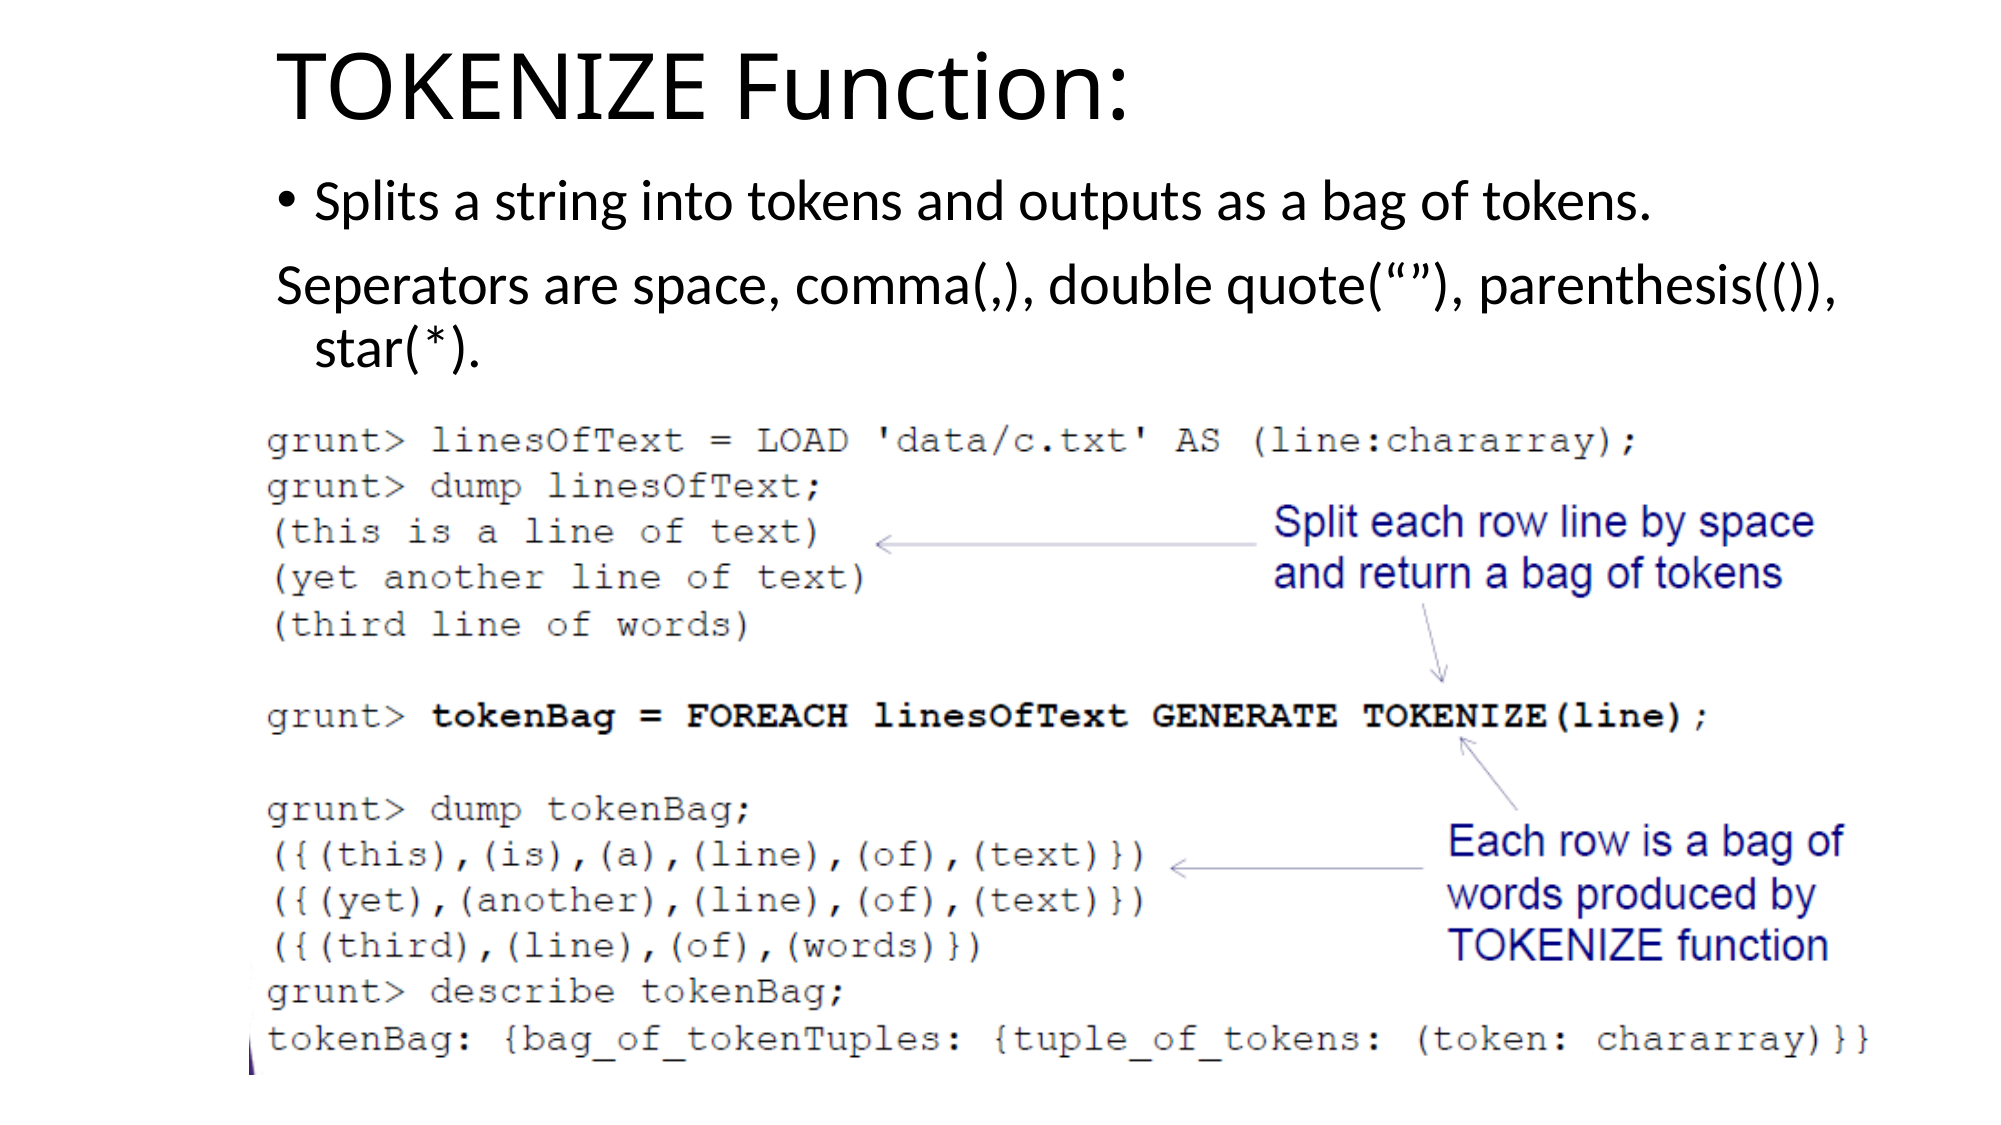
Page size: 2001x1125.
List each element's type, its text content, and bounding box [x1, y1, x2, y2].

picture [249, 412, 1875, 1075]
list Splits a string into tokens and outputs as a bag of tokens. Seperators are space, comma(,), double quote(“”), parenthesis(()), star(*). [261, 162, 1913, 1088]
title TOKENIZE Function: [261, 29, 1867, 150]
